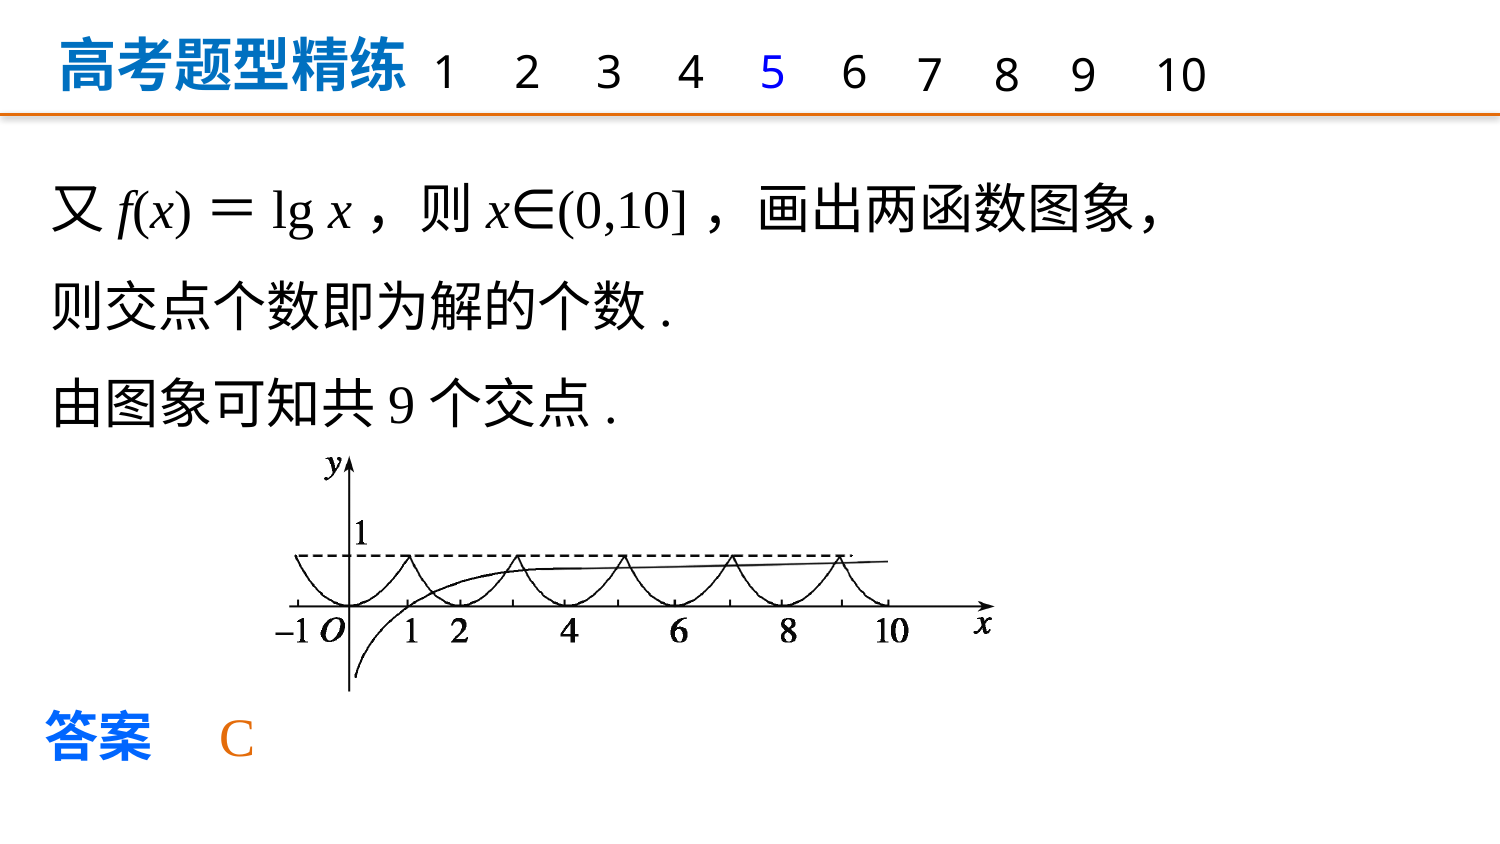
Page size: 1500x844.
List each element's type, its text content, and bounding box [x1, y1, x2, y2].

text_box 5 [738, 38, 808, 109]
text_box 2 [492, 38, 563, 109]
text_box 10 [1125, 41, 1237, 112]
text_box 答案 C [29, 695, 271, 776]
picture [271, 447, 1013, 694]
text_box 8 [972, 41, 1042, 112]
text_box 9 [1048, 41, 1119, 112]
text_box 高考题型精练 [43, 20, 423, 105]
text_box 6 [819, 38, 890, 109]
text_box 3 [574, 38, 644, 109]
text_box 4 [656, 38, 726, 109]
text_box 7 [895, 41, 965, 112]
text_box 1 [410, 38, 481, 109]
text_box 又f(x)＝lg x，则x∈(0,10]，画出两函数图象， 则交点个数即为解的个数. 由图象可知共9个交点. [35, 134, 1412, 442]
